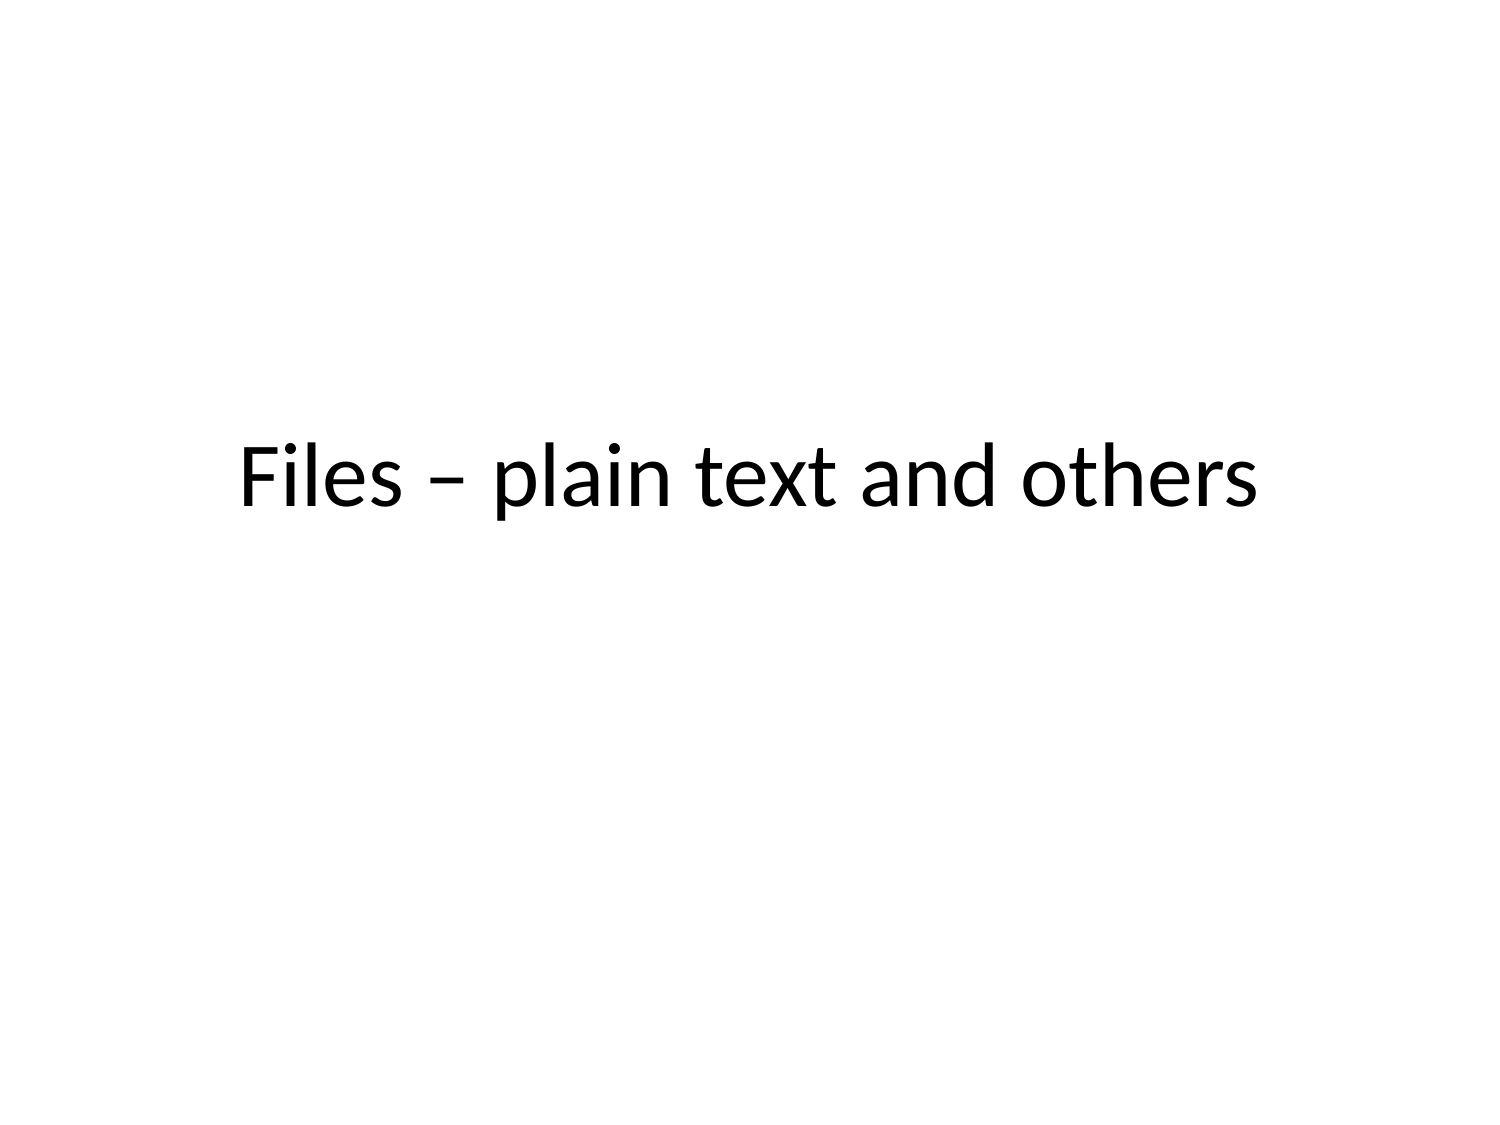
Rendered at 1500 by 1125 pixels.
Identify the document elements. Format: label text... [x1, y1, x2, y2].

title Files – plain text and others [112, 349, 1388, 591]
